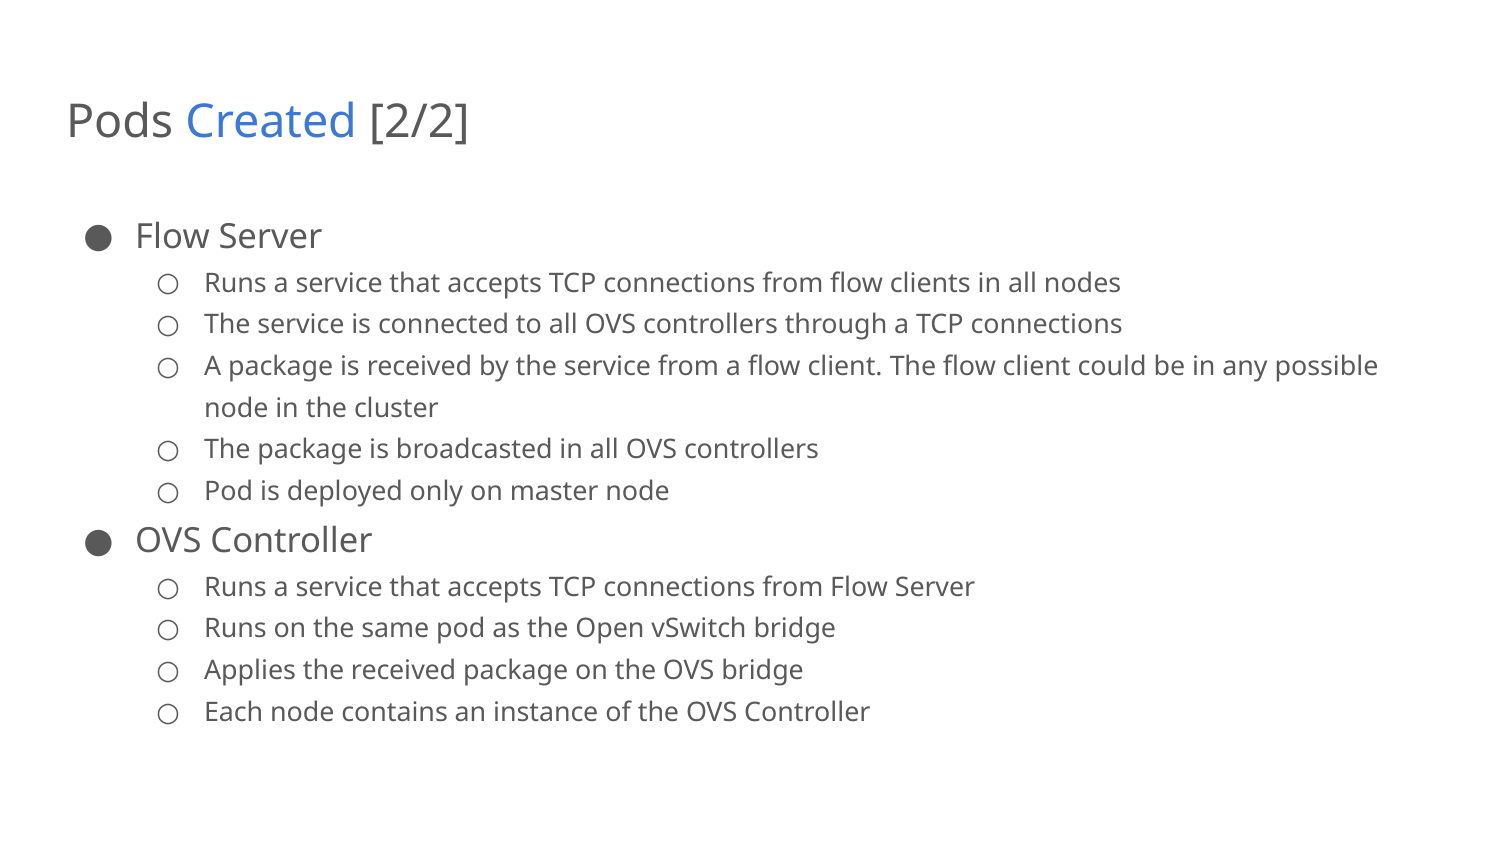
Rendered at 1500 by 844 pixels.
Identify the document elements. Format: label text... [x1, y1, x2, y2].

list Flow Server Runs a service that accepts TCP connections from flow clients in all nodes The service is connected to all OVS controllers through a TCP connections A package is received by the service from a flow client. The flow client could be in any possible node in the cluster The package is broadcasted in all OVS controllers Pod is deployed only on master node OVS Controller Runs a service that accepts TCP connections from Flow Server Runs on the same pod as the Open vSwitch bridge Applies the received package on the OVS bridge Each node contains an instance of the OVS Controller [51, 189, 1449, 750]
title Pods Created [2/2] [51, 72, 1449, 167]
